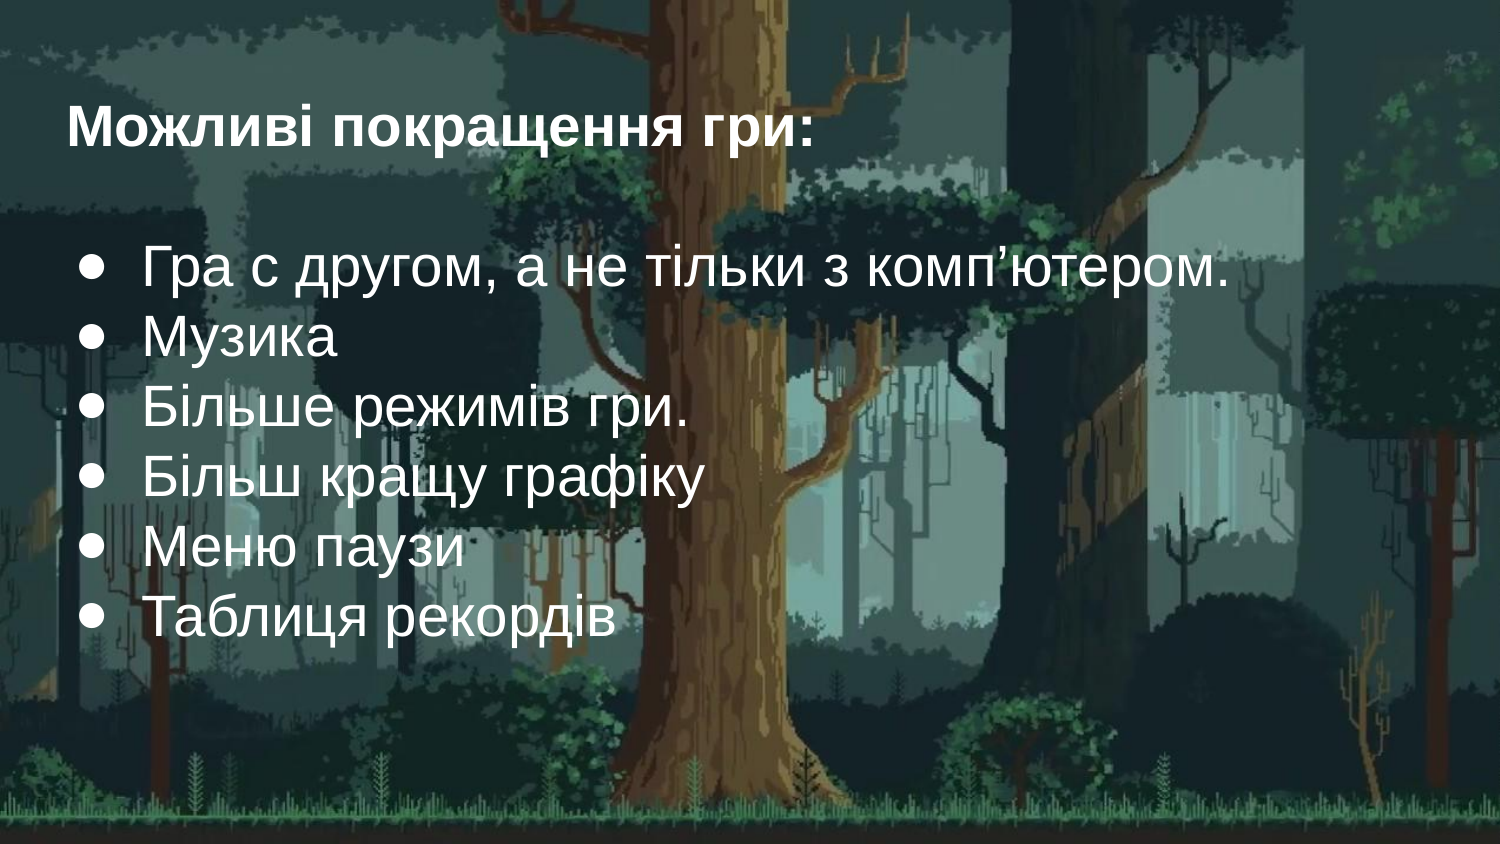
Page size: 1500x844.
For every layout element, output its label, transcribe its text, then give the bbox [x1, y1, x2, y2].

title Можливі покращення гри: Гра с другом, а не тільки з комп’ютером. Музика Більше режимів гри. Більш кращу графіку Меню паузи Таблиця рекордів [51, 72, 1449, 828]
picture [0, 0, 1500, 844]
